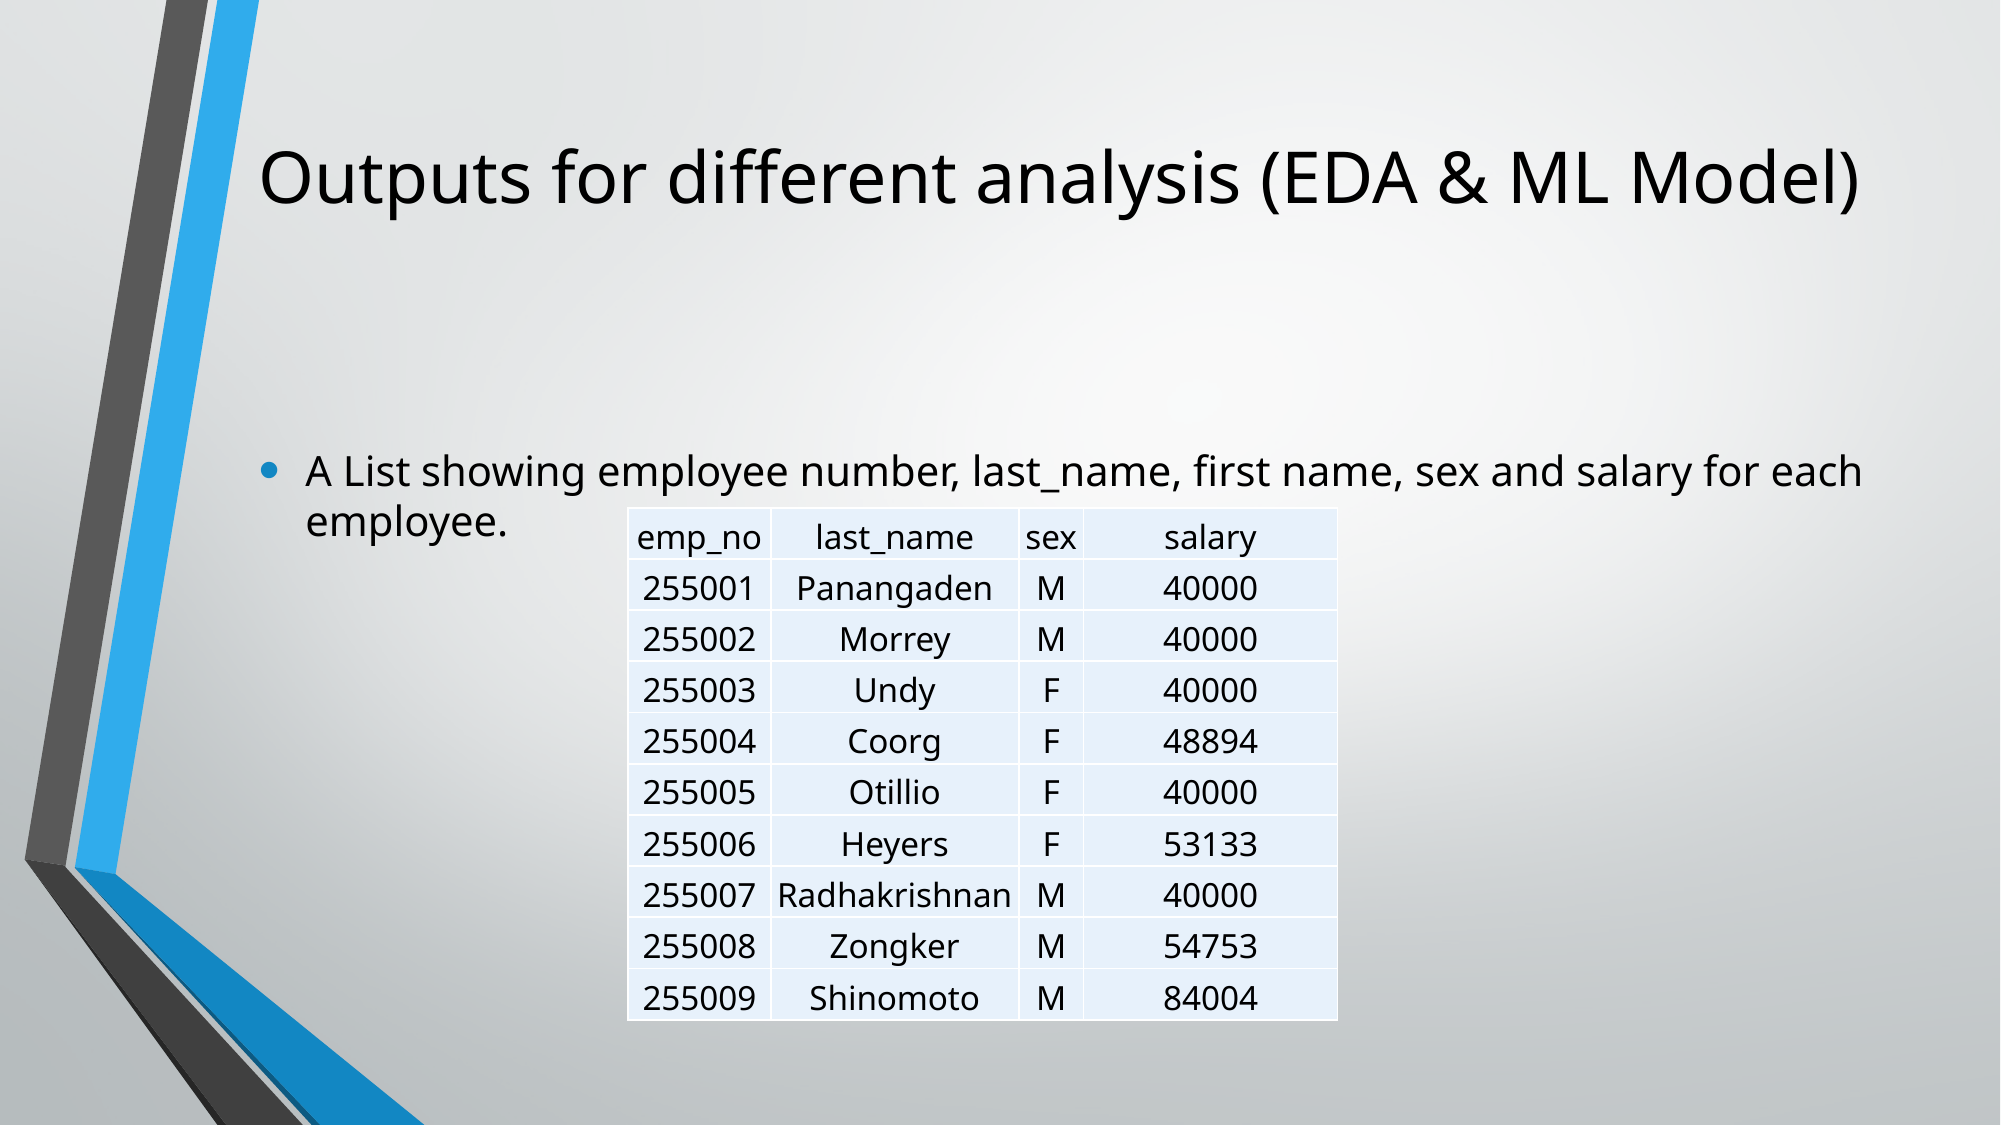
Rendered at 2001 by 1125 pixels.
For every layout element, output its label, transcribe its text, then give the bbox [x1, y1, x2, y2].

table_cell 40000 [1084, 867, 1337, 916]
table_cell Radhakrishnan [772, 867, 1018, 916]
list A List showing employee number, last_name, first name, sex and salary for each employee. [243, 437, 1887, 950]
table_header salary [1084, 509, 1337, 558]
table_header emp_no [629, 509, 770, 558]
table_cell 53133 [1084, 816, 1337, 865]
table_cell 255001 [629, 560, 770, 609]
table_cell Heyers [772, 816, 1018, 865]
table_cell Panangaden [772, 560, 1018, 609]
table_cell 255009 [629, 969, 770, 1019]
table_cell 255005 [629, 765, 770, 814]
table_cell Shinomoto [772, 969, 1018, 1019]
table_cell M [1020, 560, 1083, 609]
table_cell 40000 [1084, 662, 1337, 712]
table_cell 54753 [1084, 918, 1337, 968]
table_cell F [1020, 662, 1083, 712]
table_header sex [1020, 509, 1083, 558]
table_cell Otillio [772, 765, 1018, 814]
table_cell Coorg [772, 713, 1018, 763]
table_cell 40000 [1084, 765, 1337, 814]
table_cell Morrey [772, 611, 1018, 660]
table_cell 40000 [1084, 611, 1337, 660]
table_cell 255003 [629, 662, 770, 712]
table_cell Undy [772, 662, 1018, 712]
table_cell M [1020, 867, 1083, 916]
table_cell 255004 [629, 713, 770, 763]
table_cell 255006 [629, 816, 770, 865]
table_header last_name [772, 509, 1018, 558]
table_cell 84004 [1084, 969, 1337, 1019]
table_cell 40000 [1084, 560, 1337, 609]
table_cell 255007 [629, 867, 770, 916]
table_cell F [1020, 713, 1083, 763]
table_cell M [1020, 611, 1083, 660]
table_cell 48894 [1084, 713, 1337, 763]
table_cell 255008 [629, 918, 770, 968]
table_cell Zongker [772, 918, 1018, 968]
title Outputs for different analysis (EDA & ML Model) [243, 91, 1983, 258]
table_cell M [1020, 969, 1083, 1019]
table_cell 255002 [629, 611, 770, 660]
table_cell M [1020, 918, 1083, 968]
table_cell F [1020, 765, 1083, 814]
table_cell F [1020, 816, 1083, 865]
